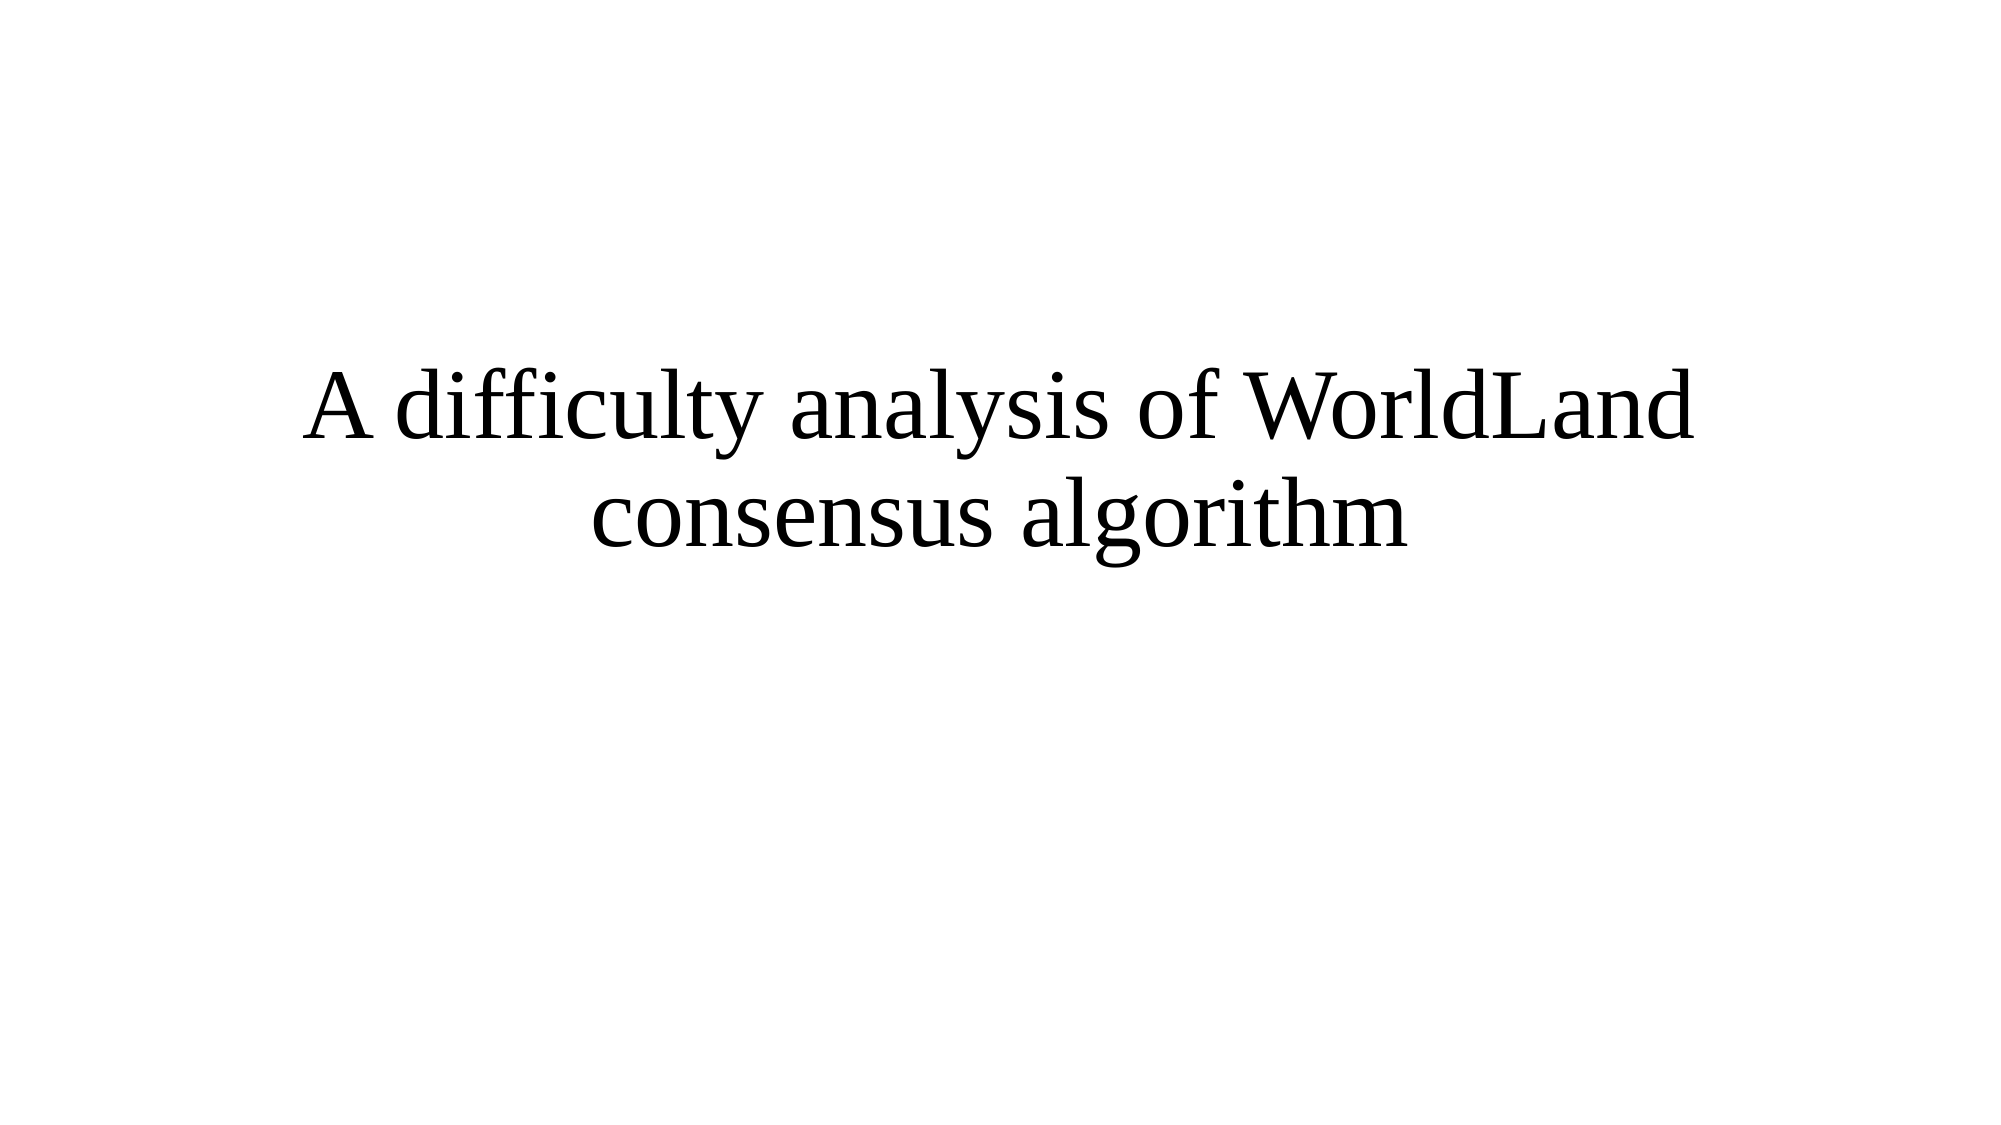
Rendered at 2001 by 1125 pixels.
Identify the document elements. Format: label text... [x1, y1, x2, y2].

title A difficulty analysis of WorldLand consensus algorithm [249, 184, 1750, 576]
